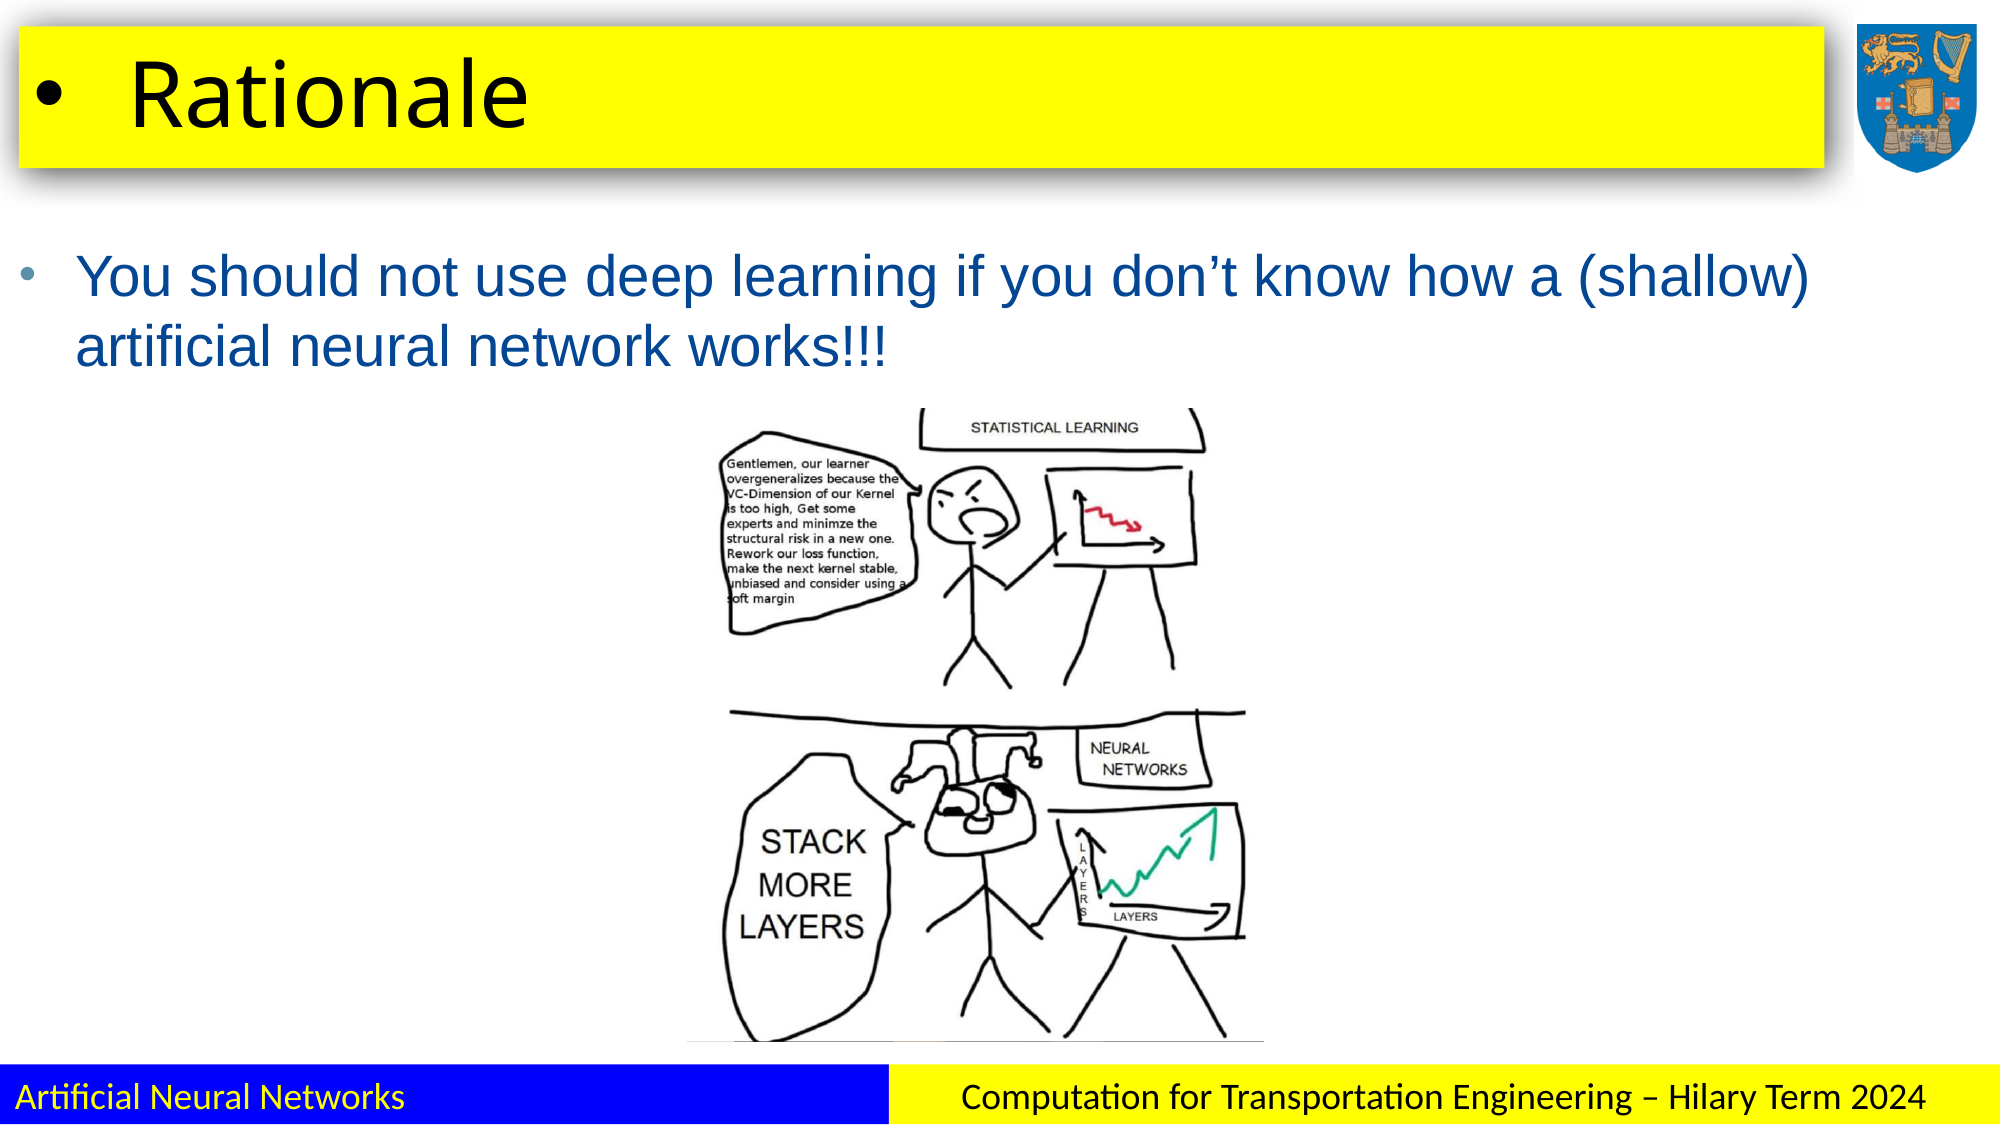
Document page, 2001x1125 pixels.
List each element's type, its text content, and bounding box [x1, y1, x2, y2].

text_box Computation for Transportation Engineering – Hilary Term 2024 [888, 1064, 2000, 1125]
picture [687, 408, 1264, 1042]
text_box Artificial Neural Networks [0, 1064, 888, 1125]
title Rationale [18, 26, 1825, 169]
picture [1854, 17, 1982, 178]
text_box You should not use deep learning if you don’t know how a (shallow) artificial neural network works!!! [18, 238, 1934, 992]
